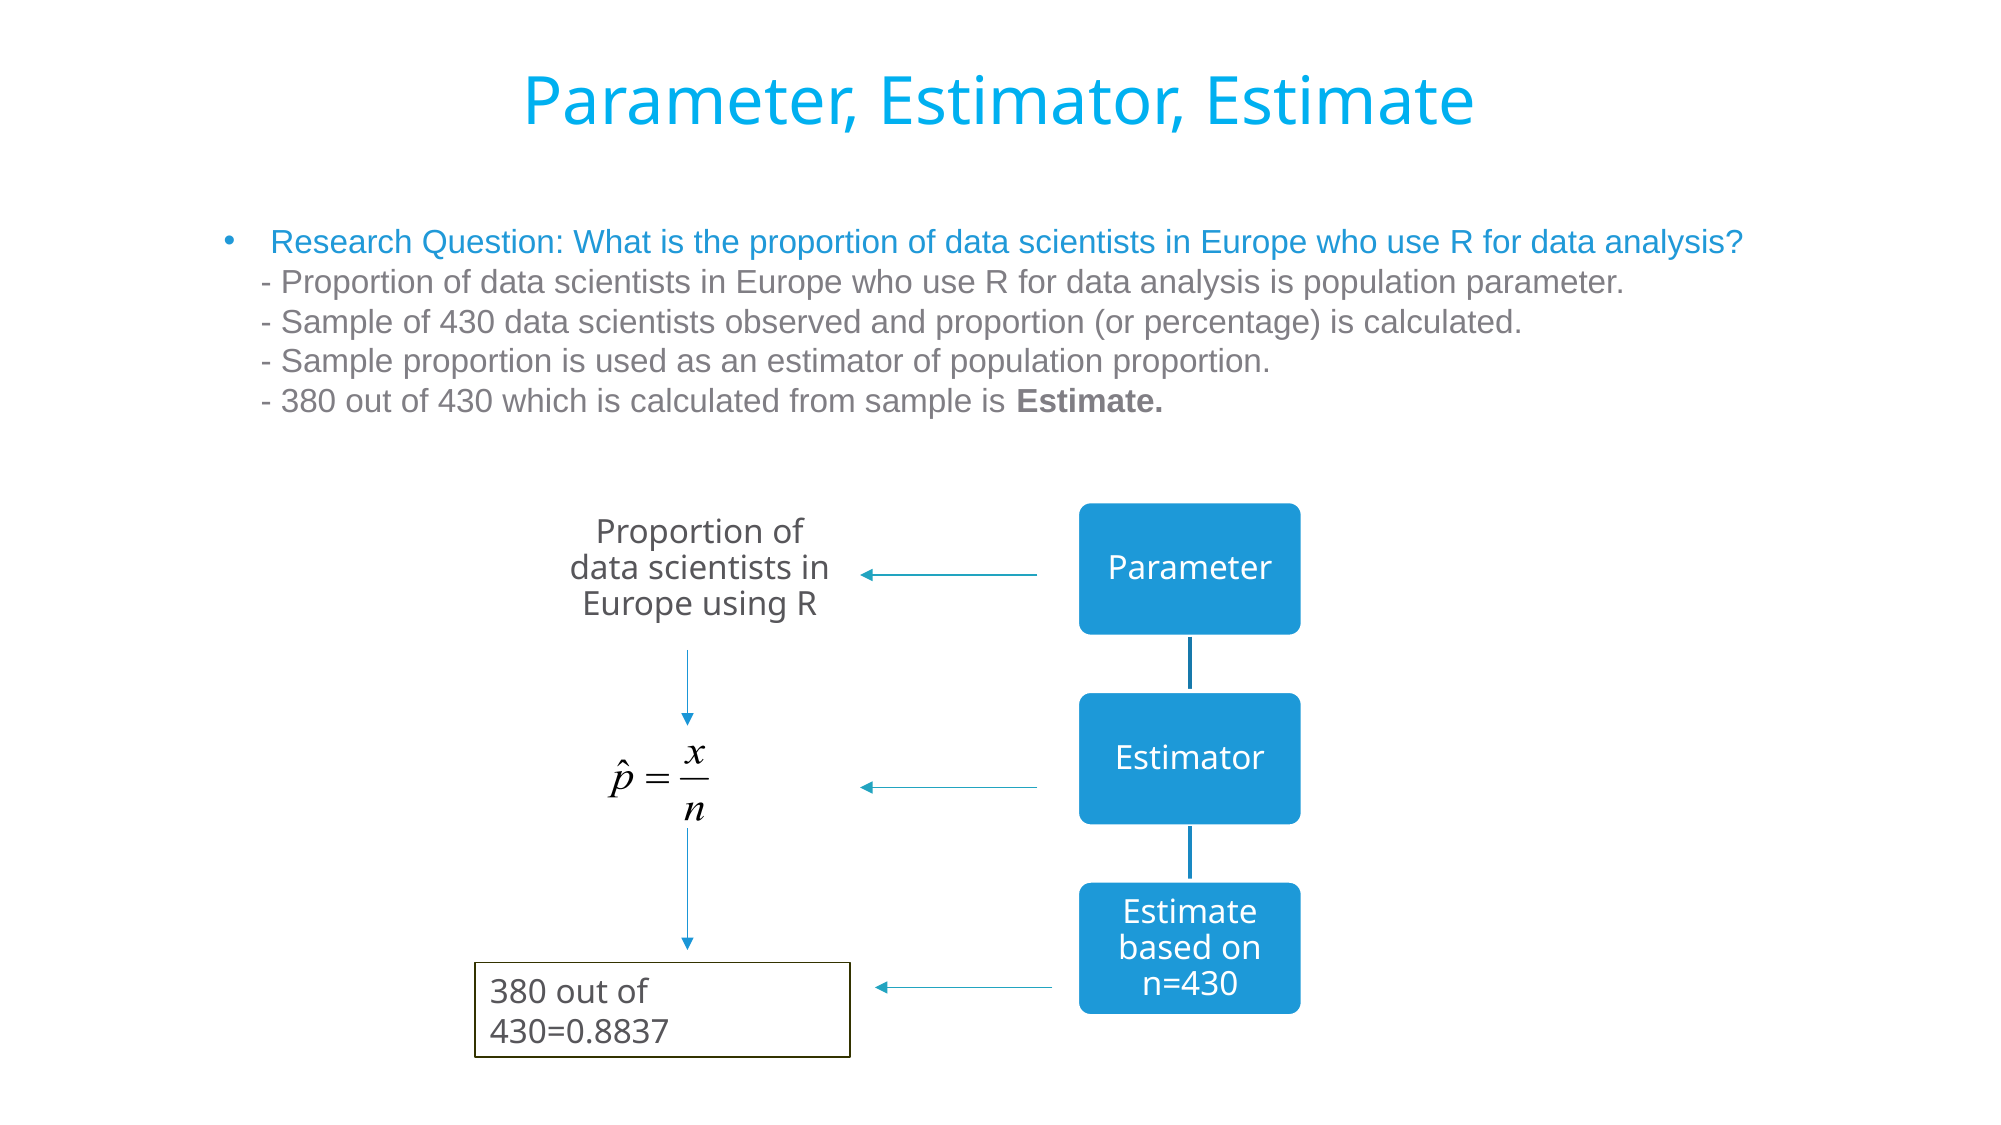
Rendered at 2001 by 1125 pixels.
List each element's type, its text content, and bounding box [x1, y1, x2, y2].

text_box Research Question: What is the proportion of data scientists in Europe who use R for data analysis? - Proportion of data scientists in Europe who use R for data analysis is population parameter. - Sample of 430 data scientists observed and proportion (or percentage) is calculated. - Sample proportion is used as an estimator of population proportion. - 380 out of 430 which is calculated from sample is Estimate. [208, 212, 1863, 427]
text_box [549, 487, 1551, 1028]
text_box 380 out of 430=0.8837 [474, 962, 851, 1058]
title Parameter, Estimator, Estimate [324, 37, 1675, 171]
